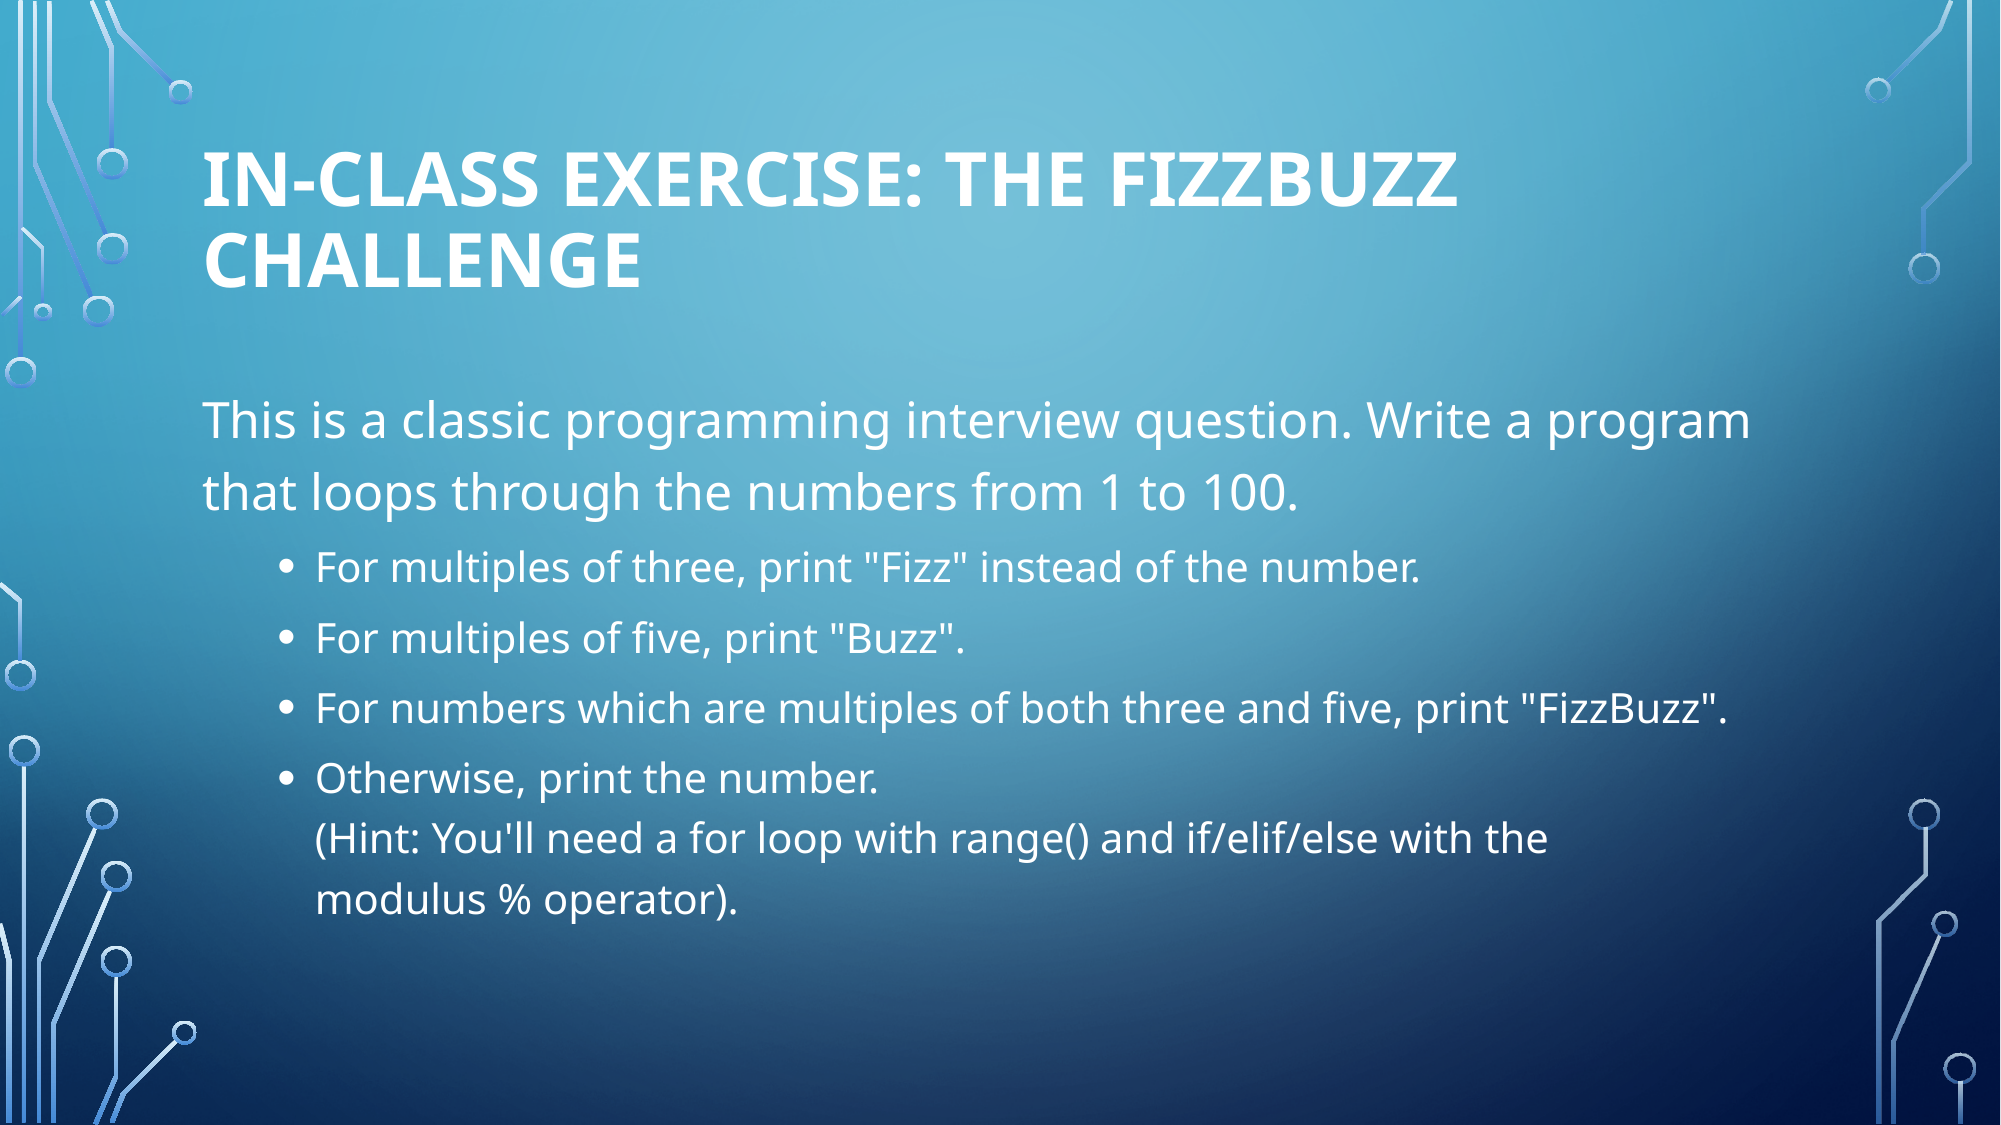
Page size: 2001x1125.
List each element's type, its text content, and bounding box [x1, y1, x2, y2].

title In-Class Exercise: The FizzBuzz Challenge [187, 101, 1813, 344]
list This is a classic programming interview question. Write a program that loops through the numbers from 1 to 100. For multiples of three, print "Fizz" instead of the number. For multiples of five, print "Buzz". For numbers which are multiples of both three and five, print "FizzBuzz". Otherwise, print the number. (Hint: You'll need a for loop with range() and if/elif/else with the modulus % operator). [187, 369, 1813, 950]
